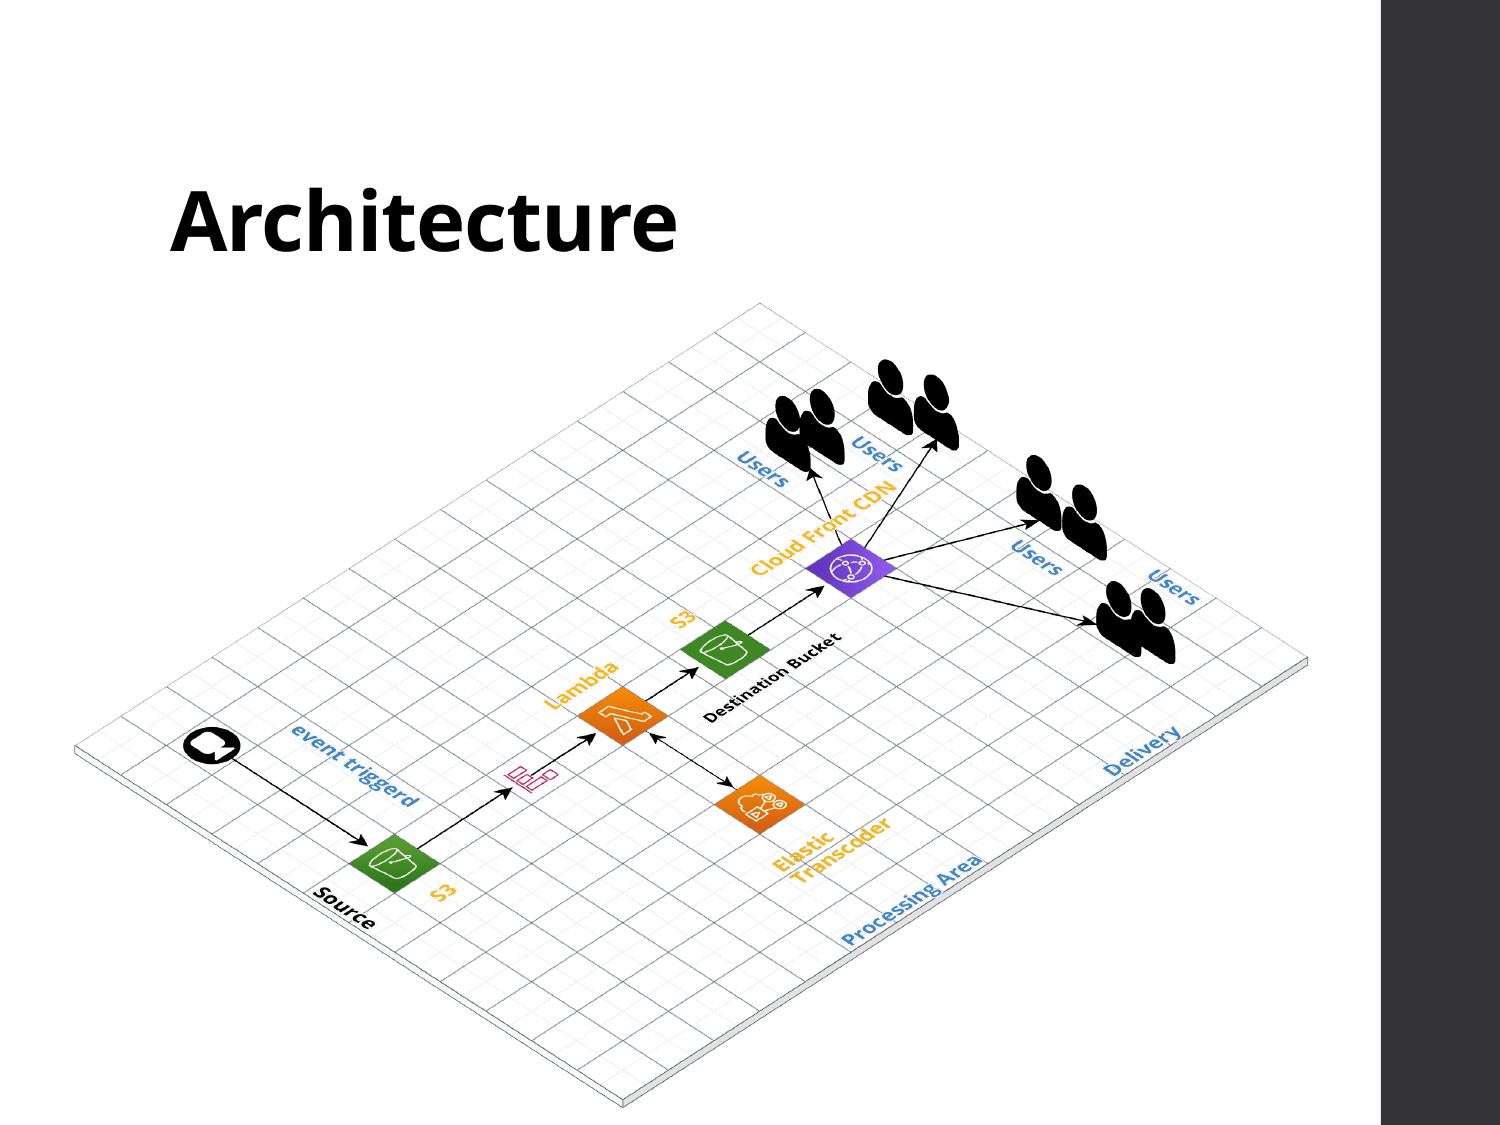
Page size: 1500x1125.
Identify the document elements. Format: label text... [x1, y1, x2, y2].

title Architecture [155, 60, 1348, 272]
picture [17, 277, 1365, 1125]
